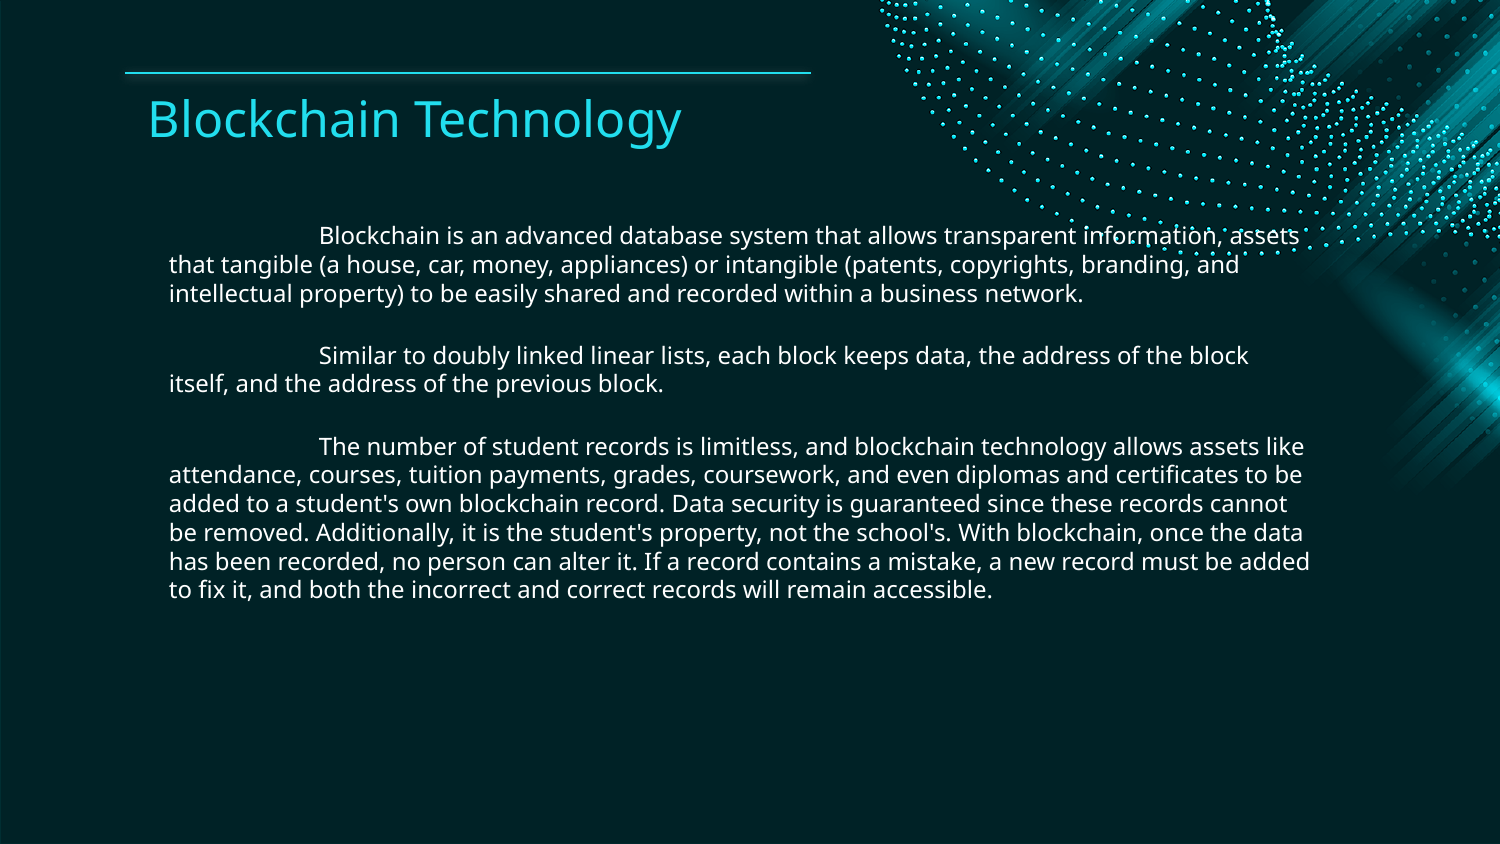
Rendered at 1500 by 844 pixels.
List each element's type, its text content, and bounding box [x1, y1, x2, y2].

picture [0, 0, 1500, 844]
title Blockchain Technology [132, 77, 812, 228]
list Blockchain is an advanced database system that allows transparent information, assets that tangible (a house, car, money, appliances) or intangible (patents, copyrights, branding, and intellectual property) to be easily shared and recorded within a business network. Similar to doubly linked linear lists, each block keeps data, the address of the block itself, and the address of the previous block. The number of student records is limitless, and blockchain technology allows assets like attendance, courses, tuition payments, grades, coursework, and even diplomas and certificates to be added to a student's own blockchain record. Data security is guaranteed since these records cannot be removed. Additionally, it is the student's property, not the school's. With blockchain, once the data has been recorded, no person can alter it. If a record contains a mistake, a new record must be added to fix it, and both the incorrect and correct records will remain accessible. [153, 204, 1331, 737]
